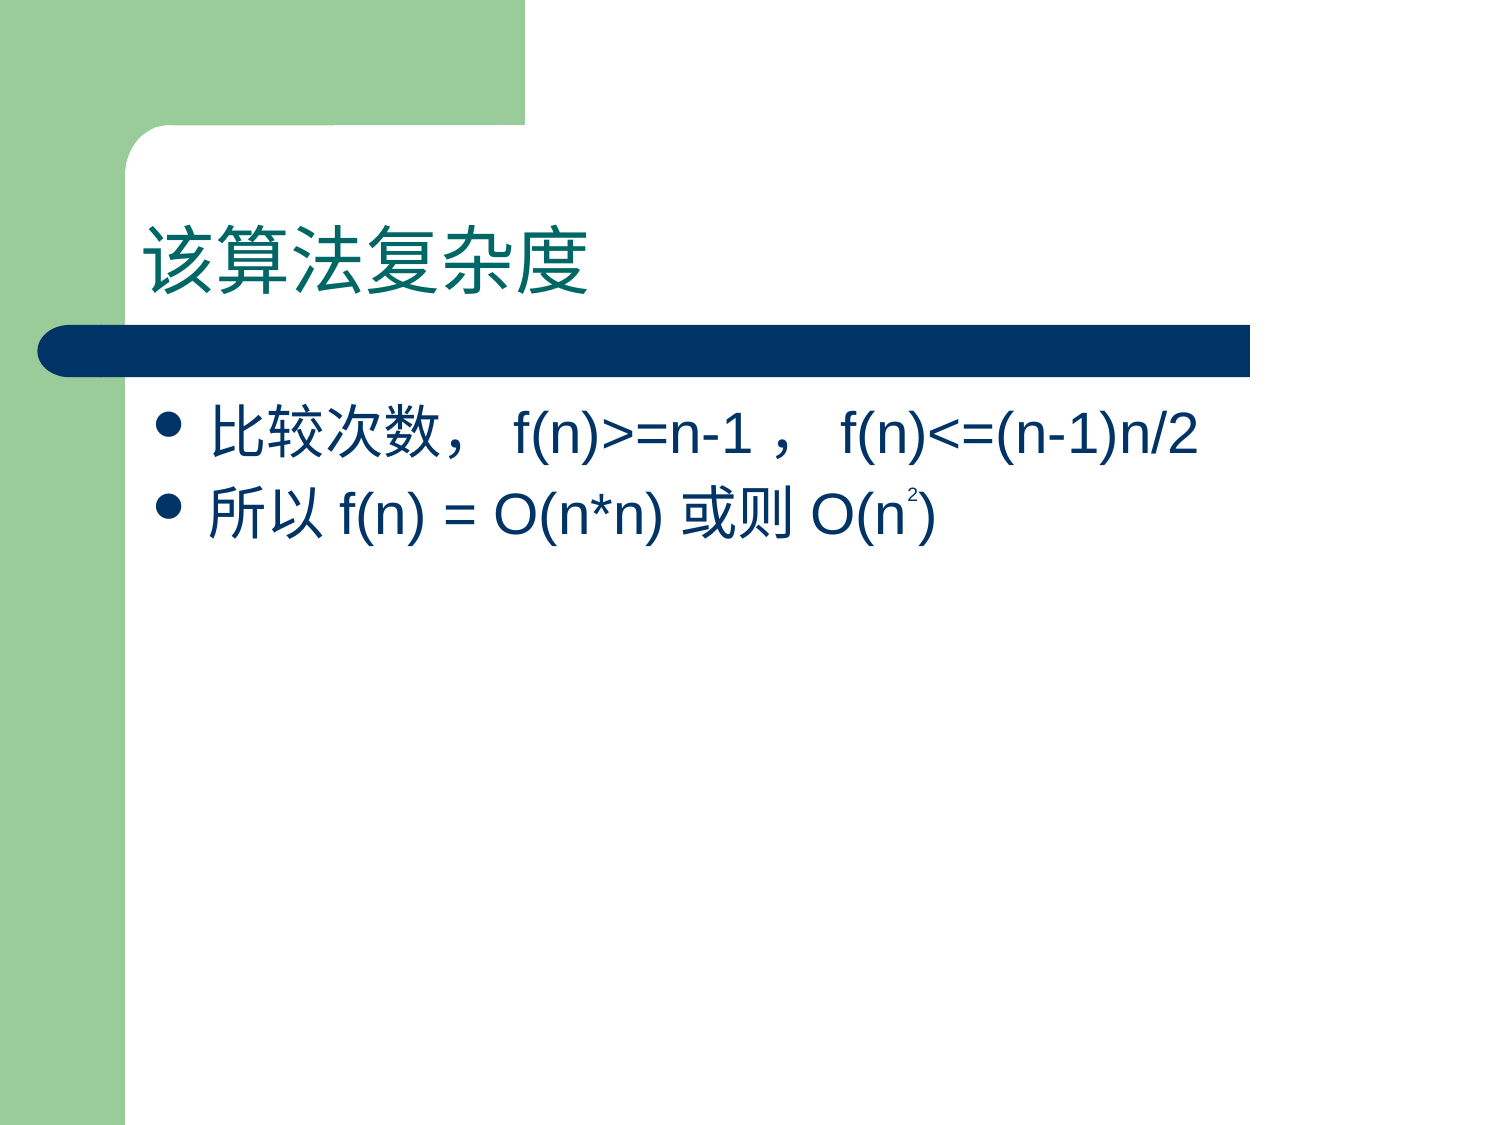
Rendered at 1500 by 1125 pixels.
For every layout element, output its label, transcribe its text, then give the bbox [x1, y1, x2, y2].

title 该算法复杂度 [124, 124, 1426, 313]
list 比较次数，f(n)>=n-1，f(n)<=(n-1)n/2 所以f(n) = O(n*n)或则O(n2) [137, 387, 1400, 999]
